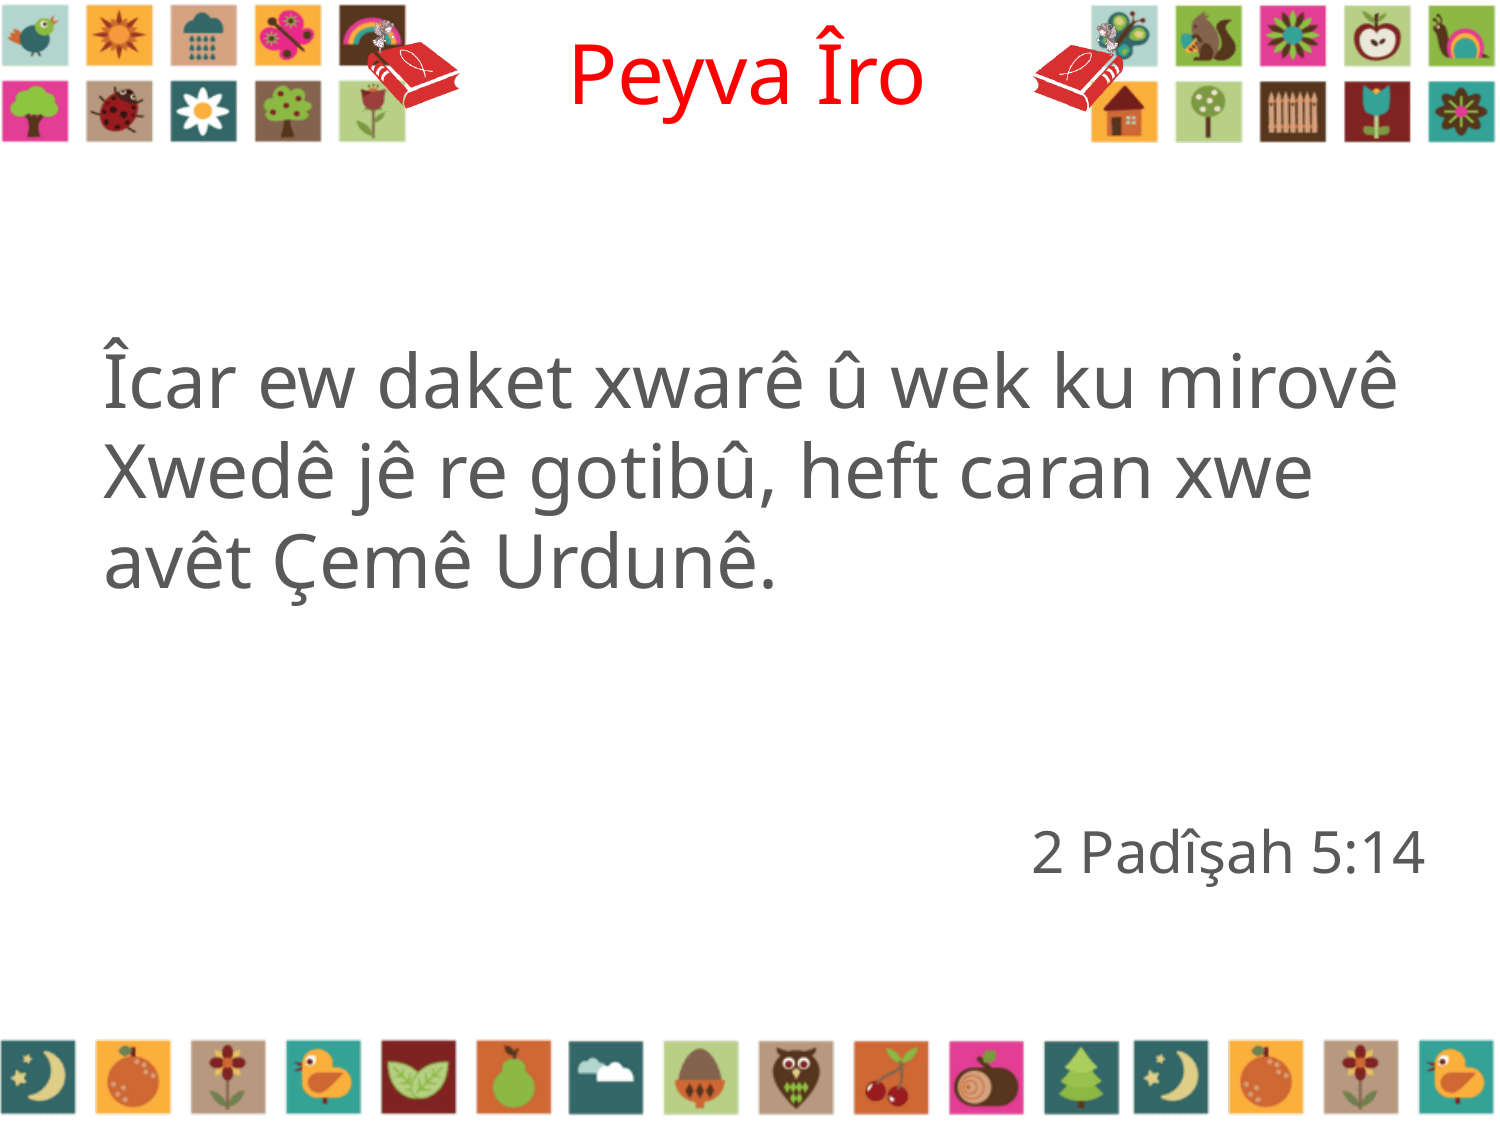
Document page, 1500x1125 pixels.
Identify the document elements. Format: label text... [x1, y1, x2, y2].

text_box 2 Padîşah 5:14 [808, 807, 1441, 893]
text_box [0, 1028, 1500, 1118]
text_box Îcar ew daket xwarê û wek ku mirovê Xwedê jê re gotibû, heft caran xwe avêt Çemê Urdunê. [88, 326, 1436, 611]
picture [1001, 3, 1500, 150]
text_box Peyva Îro [425, 13, 1078, 129]
picture [0, 3, 492, 150]
